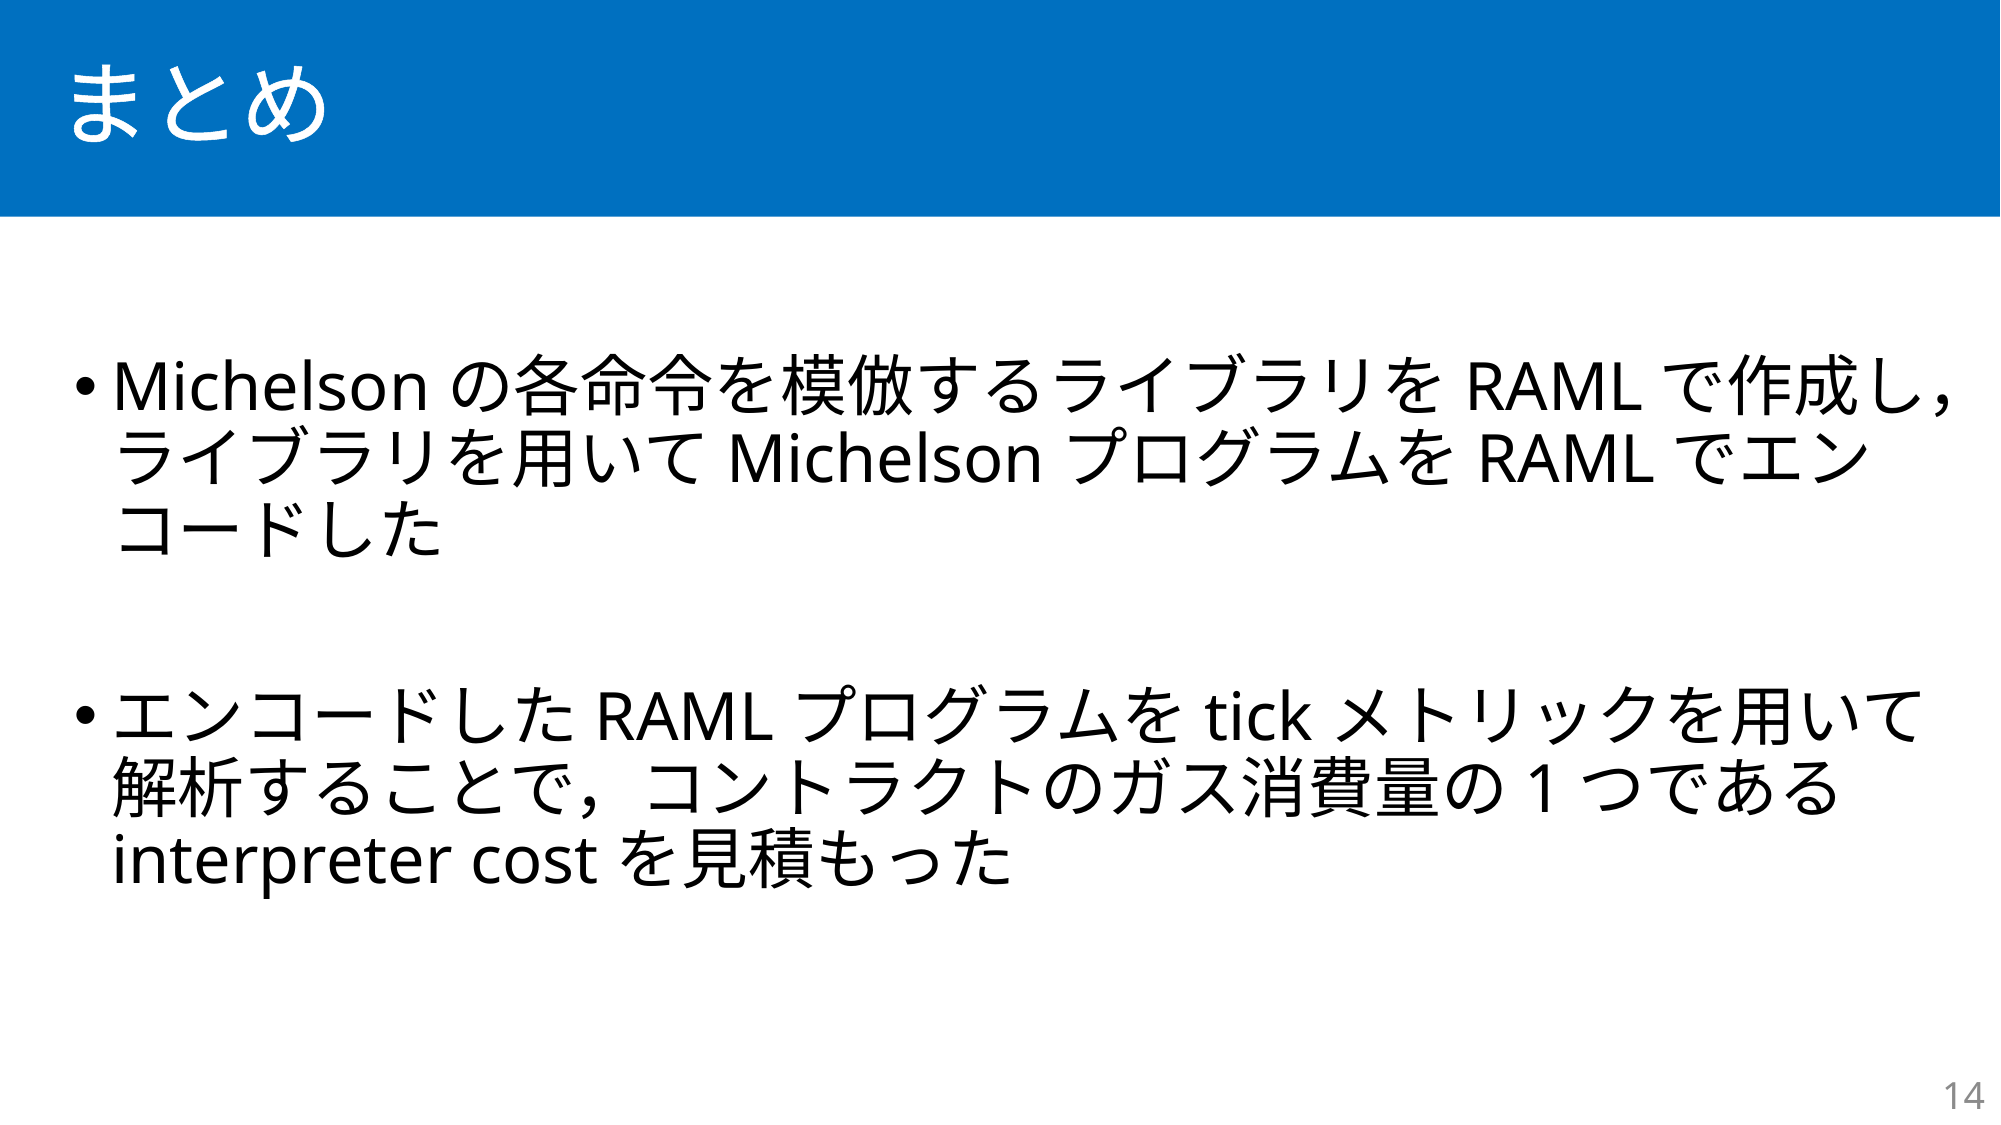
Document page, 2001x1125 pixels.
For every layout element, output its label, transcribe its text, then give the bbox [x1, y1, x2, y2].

list Michelsonの各命令を模倣するライブラリをRAMLで作成し，ライブラリを用いてMichelsonプログラムをRAMLでエンコードした エンコードしたRAMLプログラムをtickメトリックを用いて解析することで，コントラクトのガス消費量の1つであるinterpreter costを見積もった [58, 254, 1952, 1068]
slide_number 14 [1550, 1067, 2000, 1125]
title まとめ [0, 0, 2000, 217]
